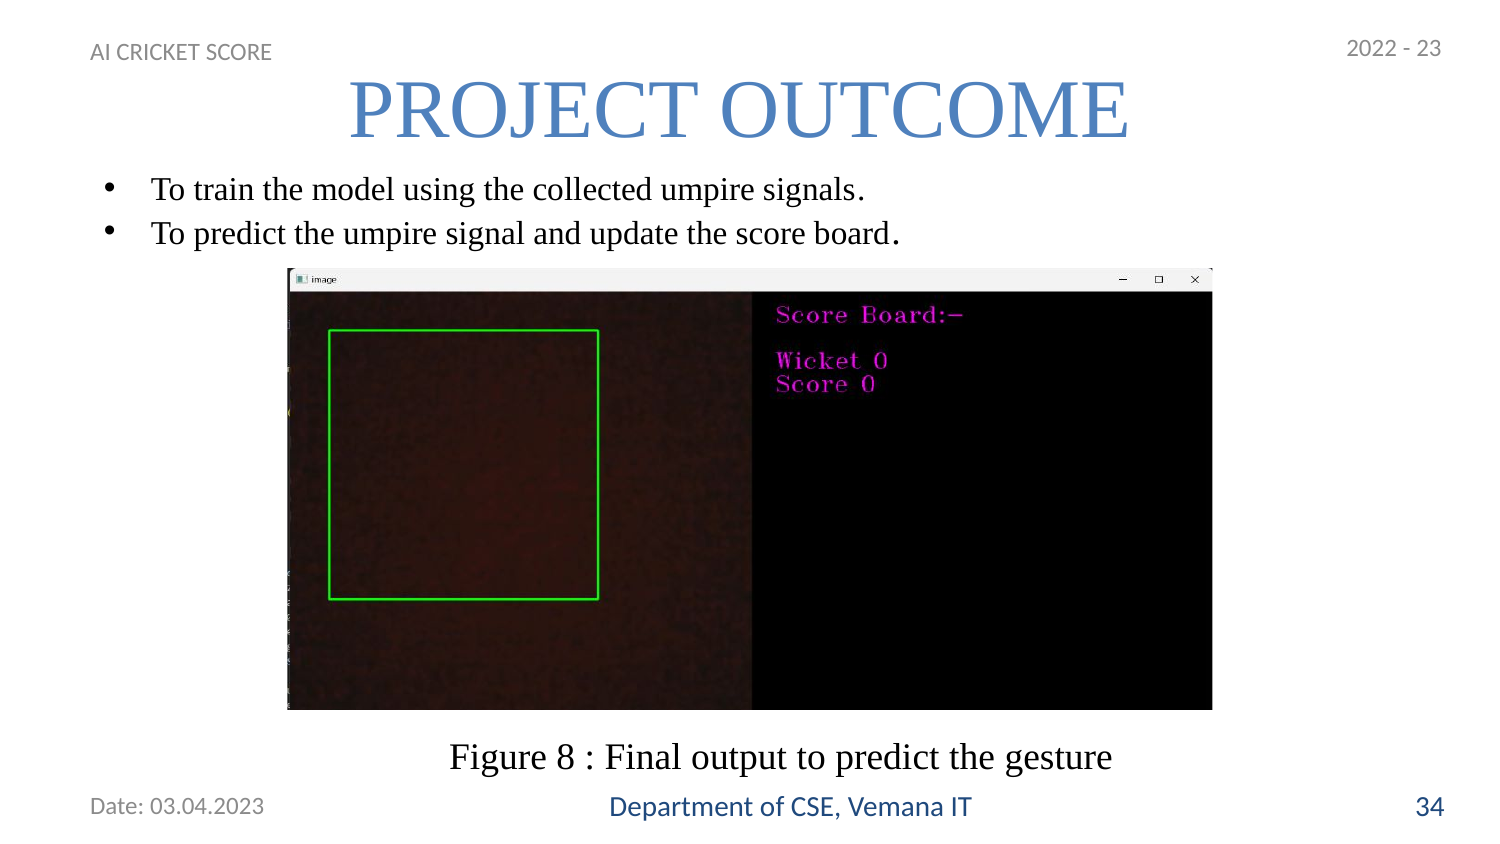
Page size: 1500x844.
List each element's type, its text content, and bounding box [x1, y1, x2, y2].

picture [287, 267, 1213, 710]
text_box AI CRICKET SCORE [74, 33, 538, 67]
text_box Figure 8 : Final output to predict the gesture [434, 720, 1185, 785]
text_box 2022 - 23 [1331, 17, 1494, 76]
text_box 34 [1350, 782, 1460, 827]
title PROJECT OUTCOME [75, 33, 1425, 175]
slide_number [75, 782, 425, 827]
text_box To train the model using the collected umpire signals. To predict the umpire signal and update the score board. [89, 160, 1215, 260]
footer Department of CSE, Vemana IT [512, 785, 988, 827]
